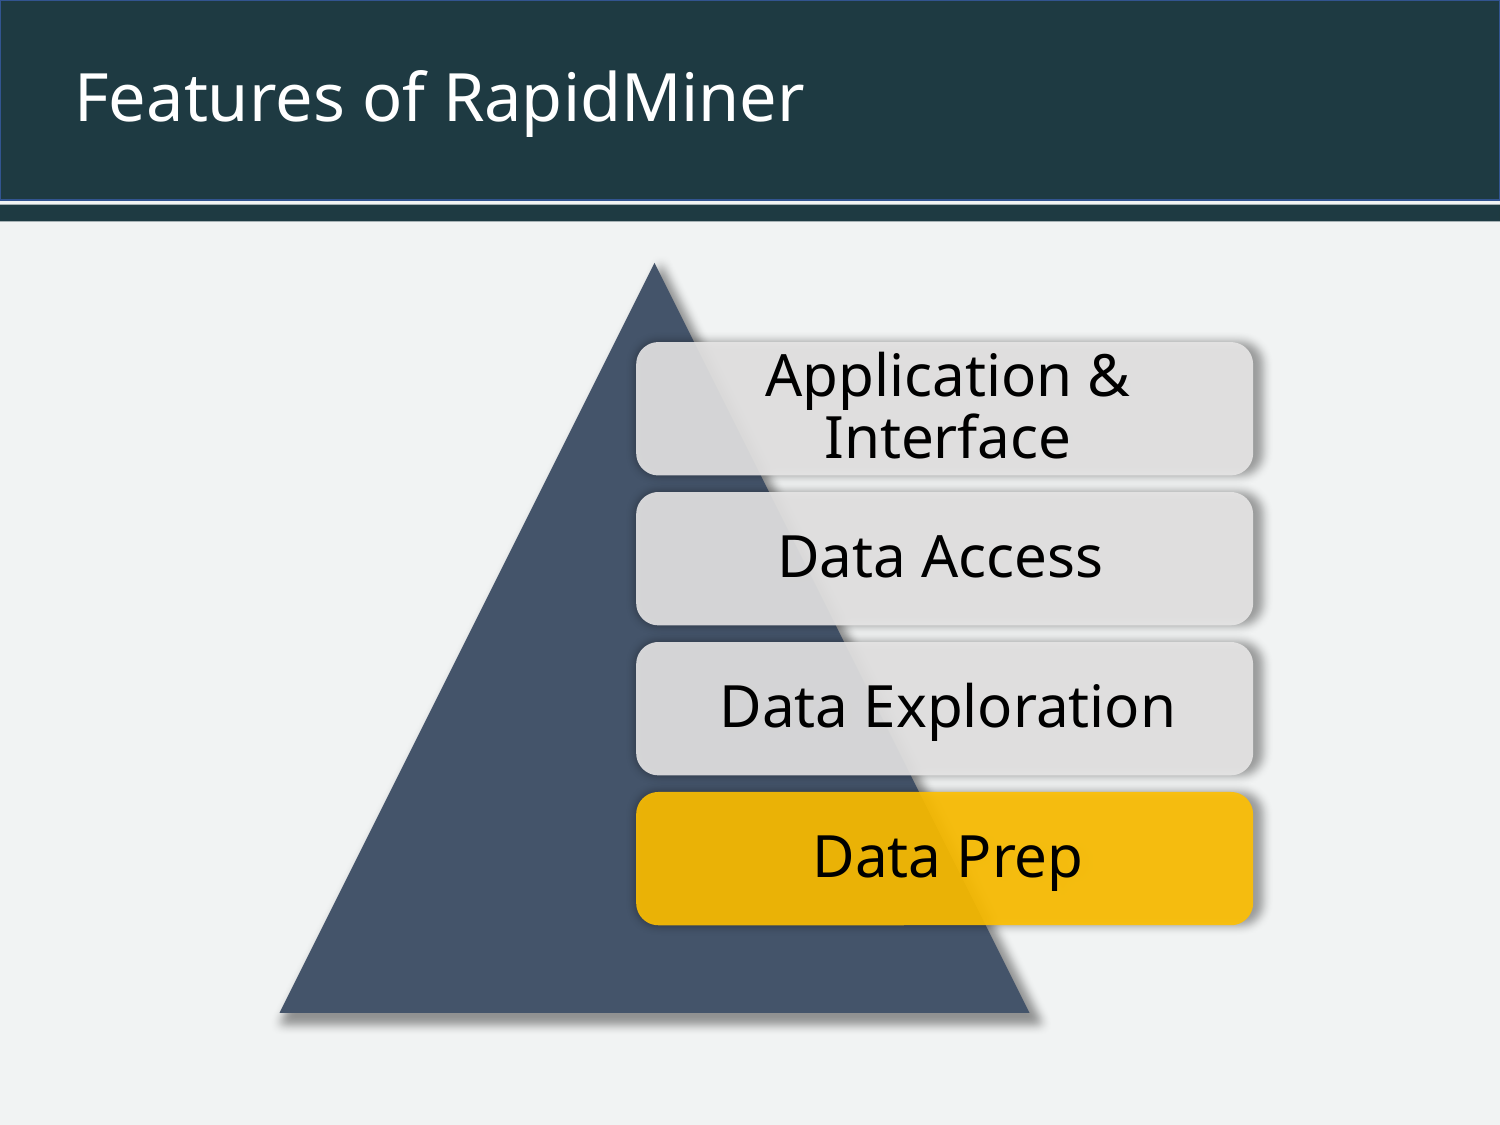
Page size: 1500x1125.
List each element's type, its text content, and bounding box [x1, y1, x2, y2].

title Features of RapidMiner [59, 0, 1500, 200]
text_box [40, 262, 1446, 1013]
